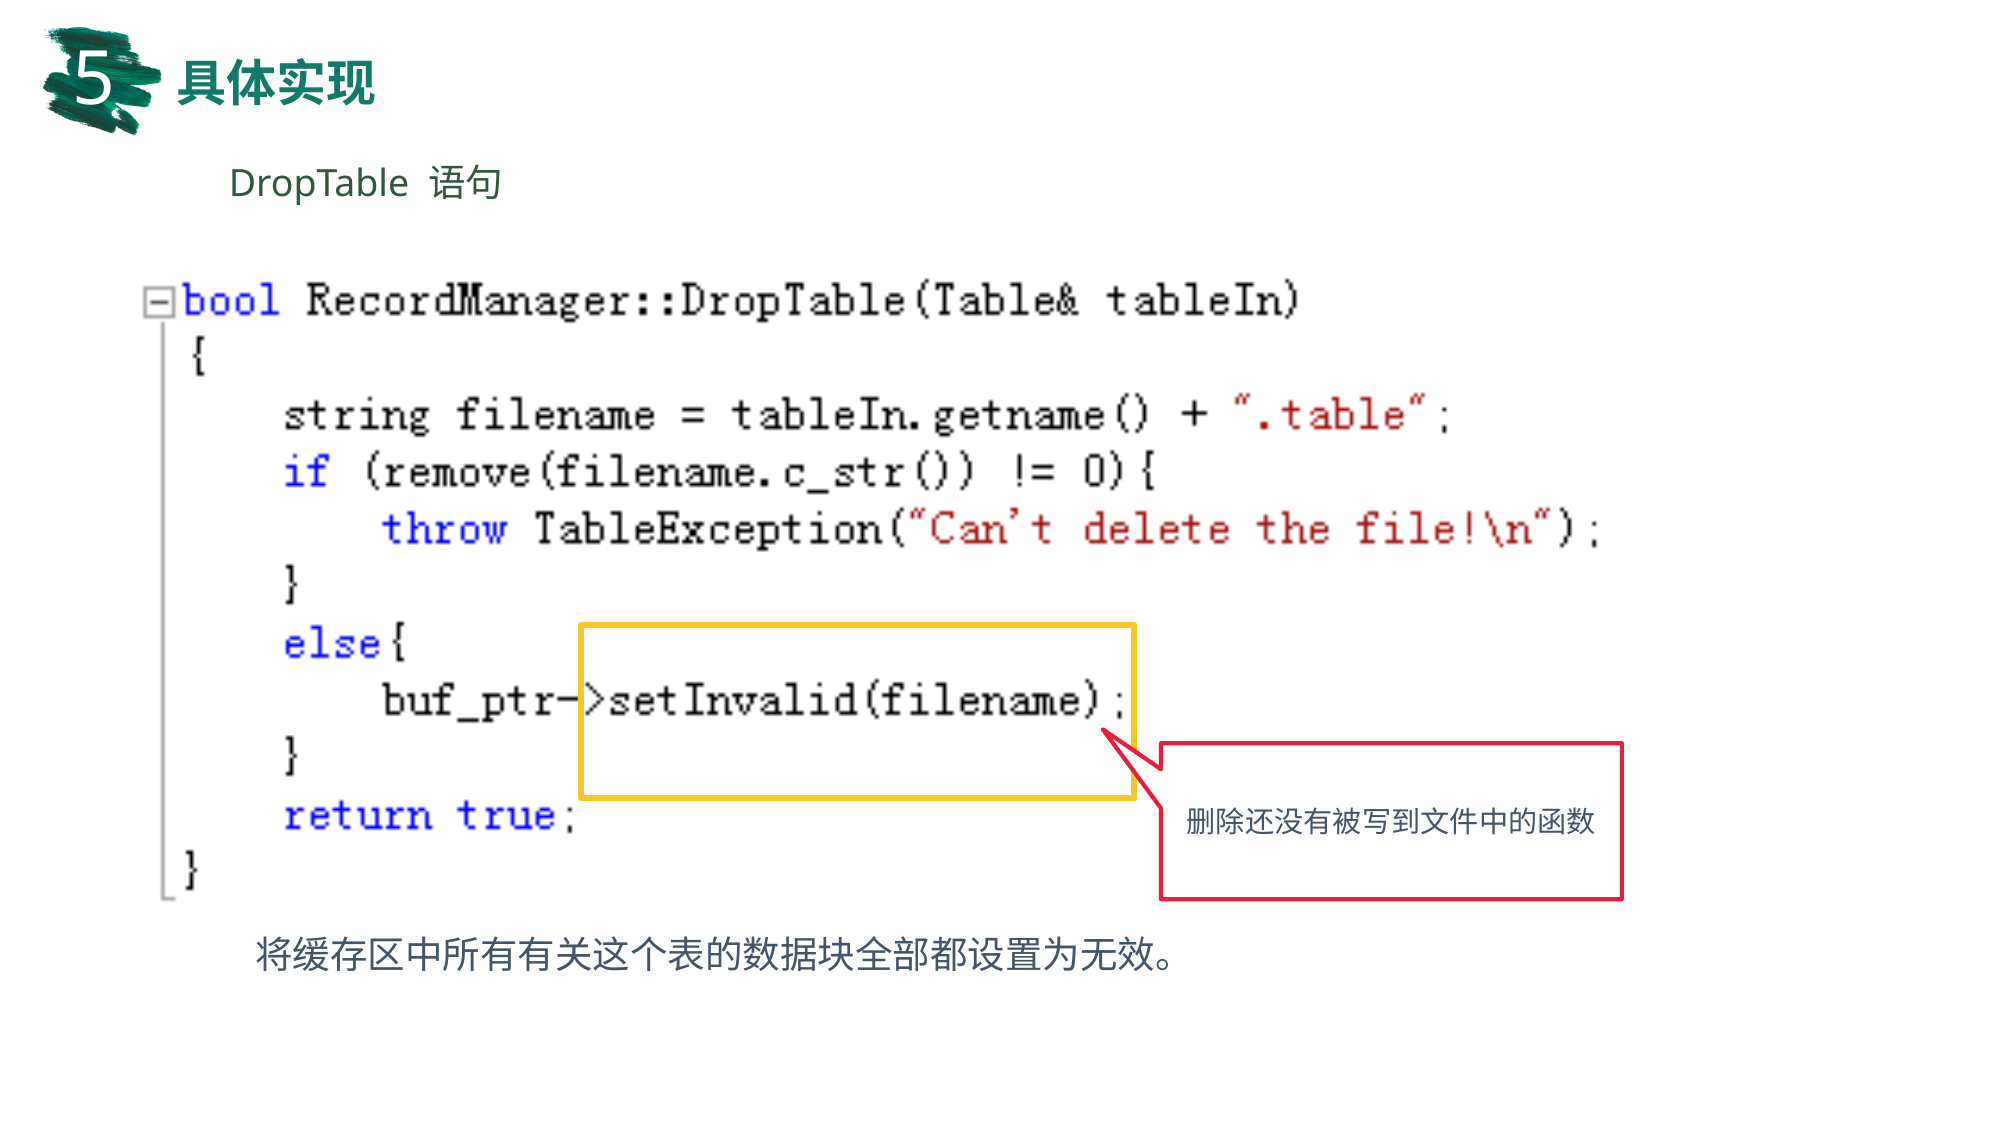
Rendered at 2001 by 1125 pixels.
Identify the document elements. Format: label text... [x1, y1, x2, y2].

picture [116, 233, 1633, 934]
text_box 将缓存区中所有有关这个表的数据块全部都设置为无效。 [240, 923, 1762, 984]
picture [42, 25, 163, 136]
text_box 具体实现 [168, 43, 533, 119]
text_box DropTable 语句 [214, 151, 675, 211]
